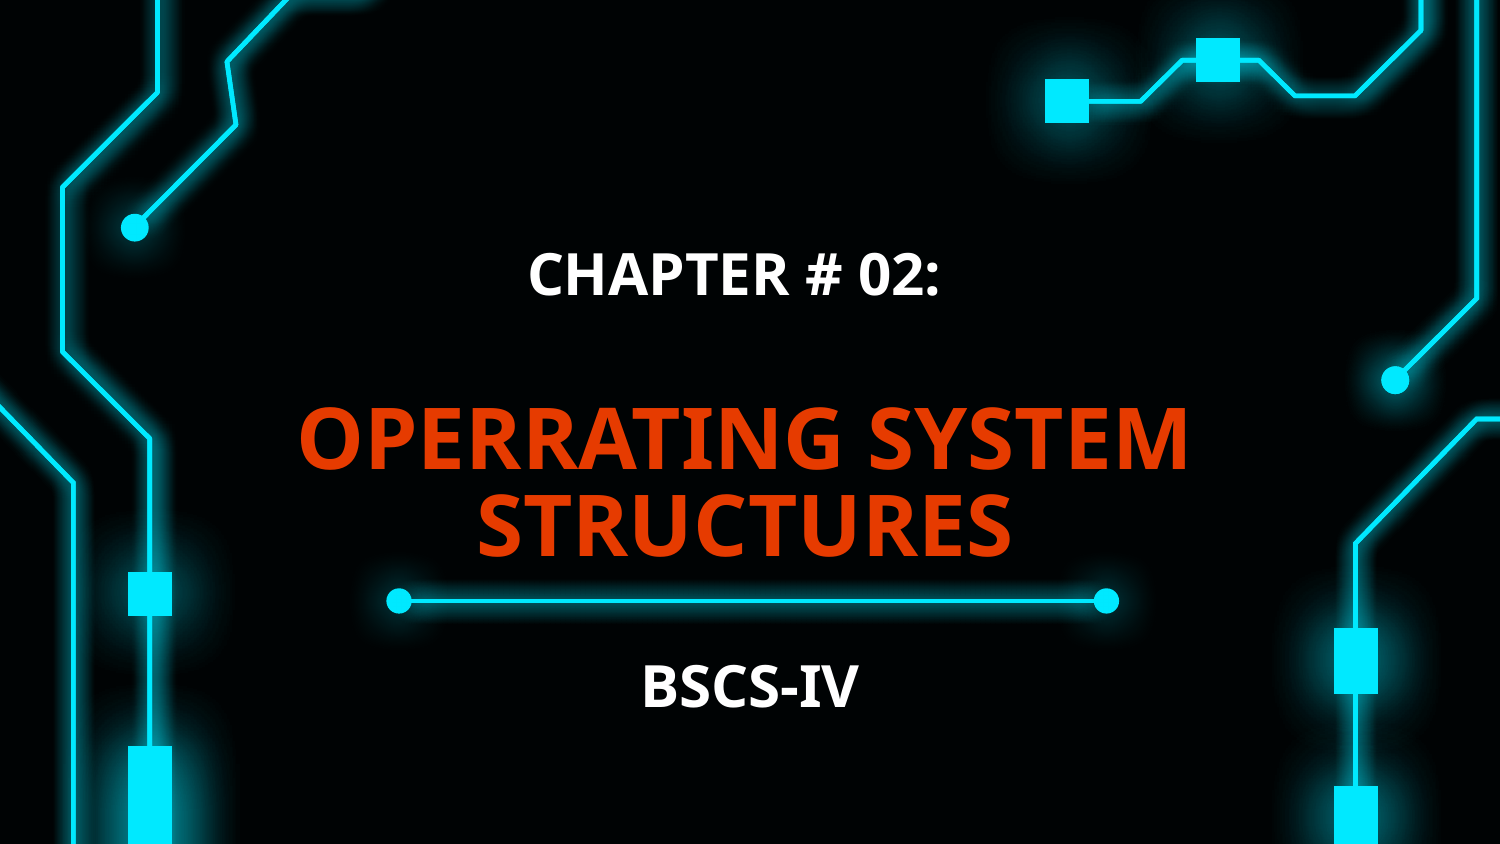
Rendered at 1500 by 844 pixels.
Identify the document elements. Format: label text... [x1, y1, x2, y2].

subtitle BSCS-IV [362, 634, 1138, 696]
title CHAPTER # 02: OPERRATING SYSTEM STRUCTURES [210, 210, 1281, 576]
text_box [387, 589, 1118, 613]
